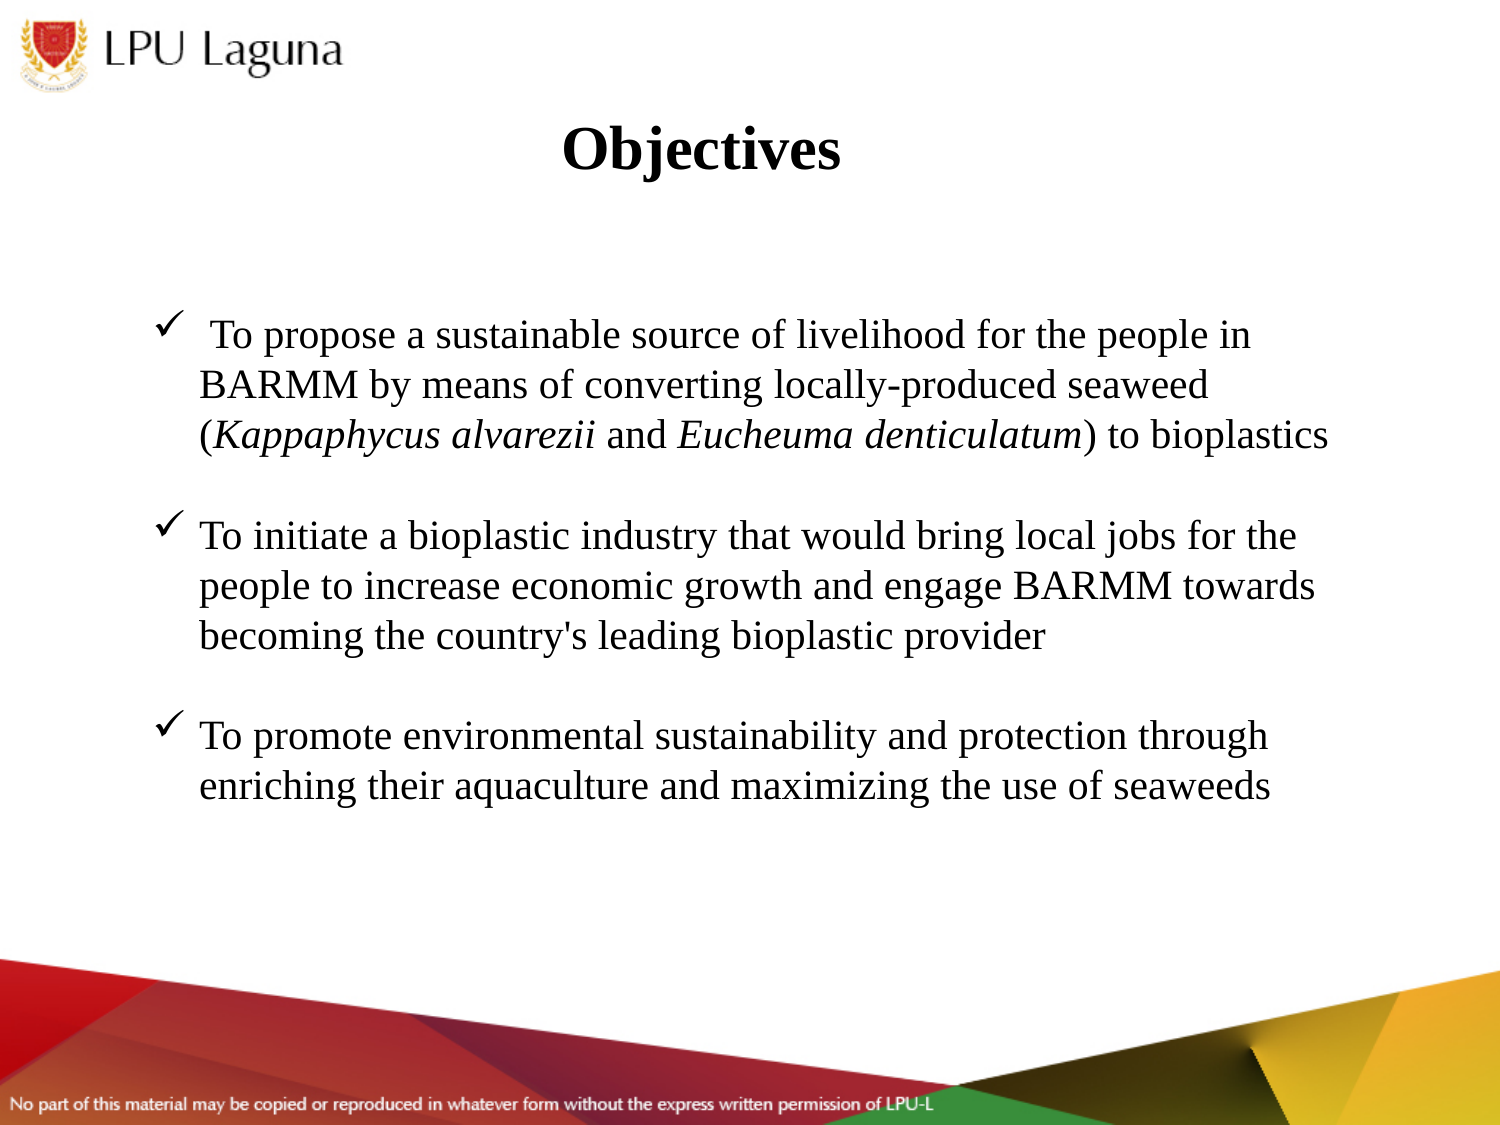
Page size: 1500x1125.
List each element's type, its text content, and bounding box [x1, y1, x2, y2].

text_box Objectives [546, 99, 857, 190]
text_box To propose a sustainable source of livelihood for the people in BARMM by means of converting locally-produced seaweed (Kappaphycus alvarezii and Eucheuma denticulatum) to bioplastics To initiate a bioplastic industry that would bring local jobs for the people to increase economic growth and engage BARMM towards becoming the country's leading bioplastic provider To promote environmental sustainability and protection through enriching their aquaculture and maximizing the use of seaweeds [137, 299, 1388, 915]
picture [0, 0, 1500, 1125]
